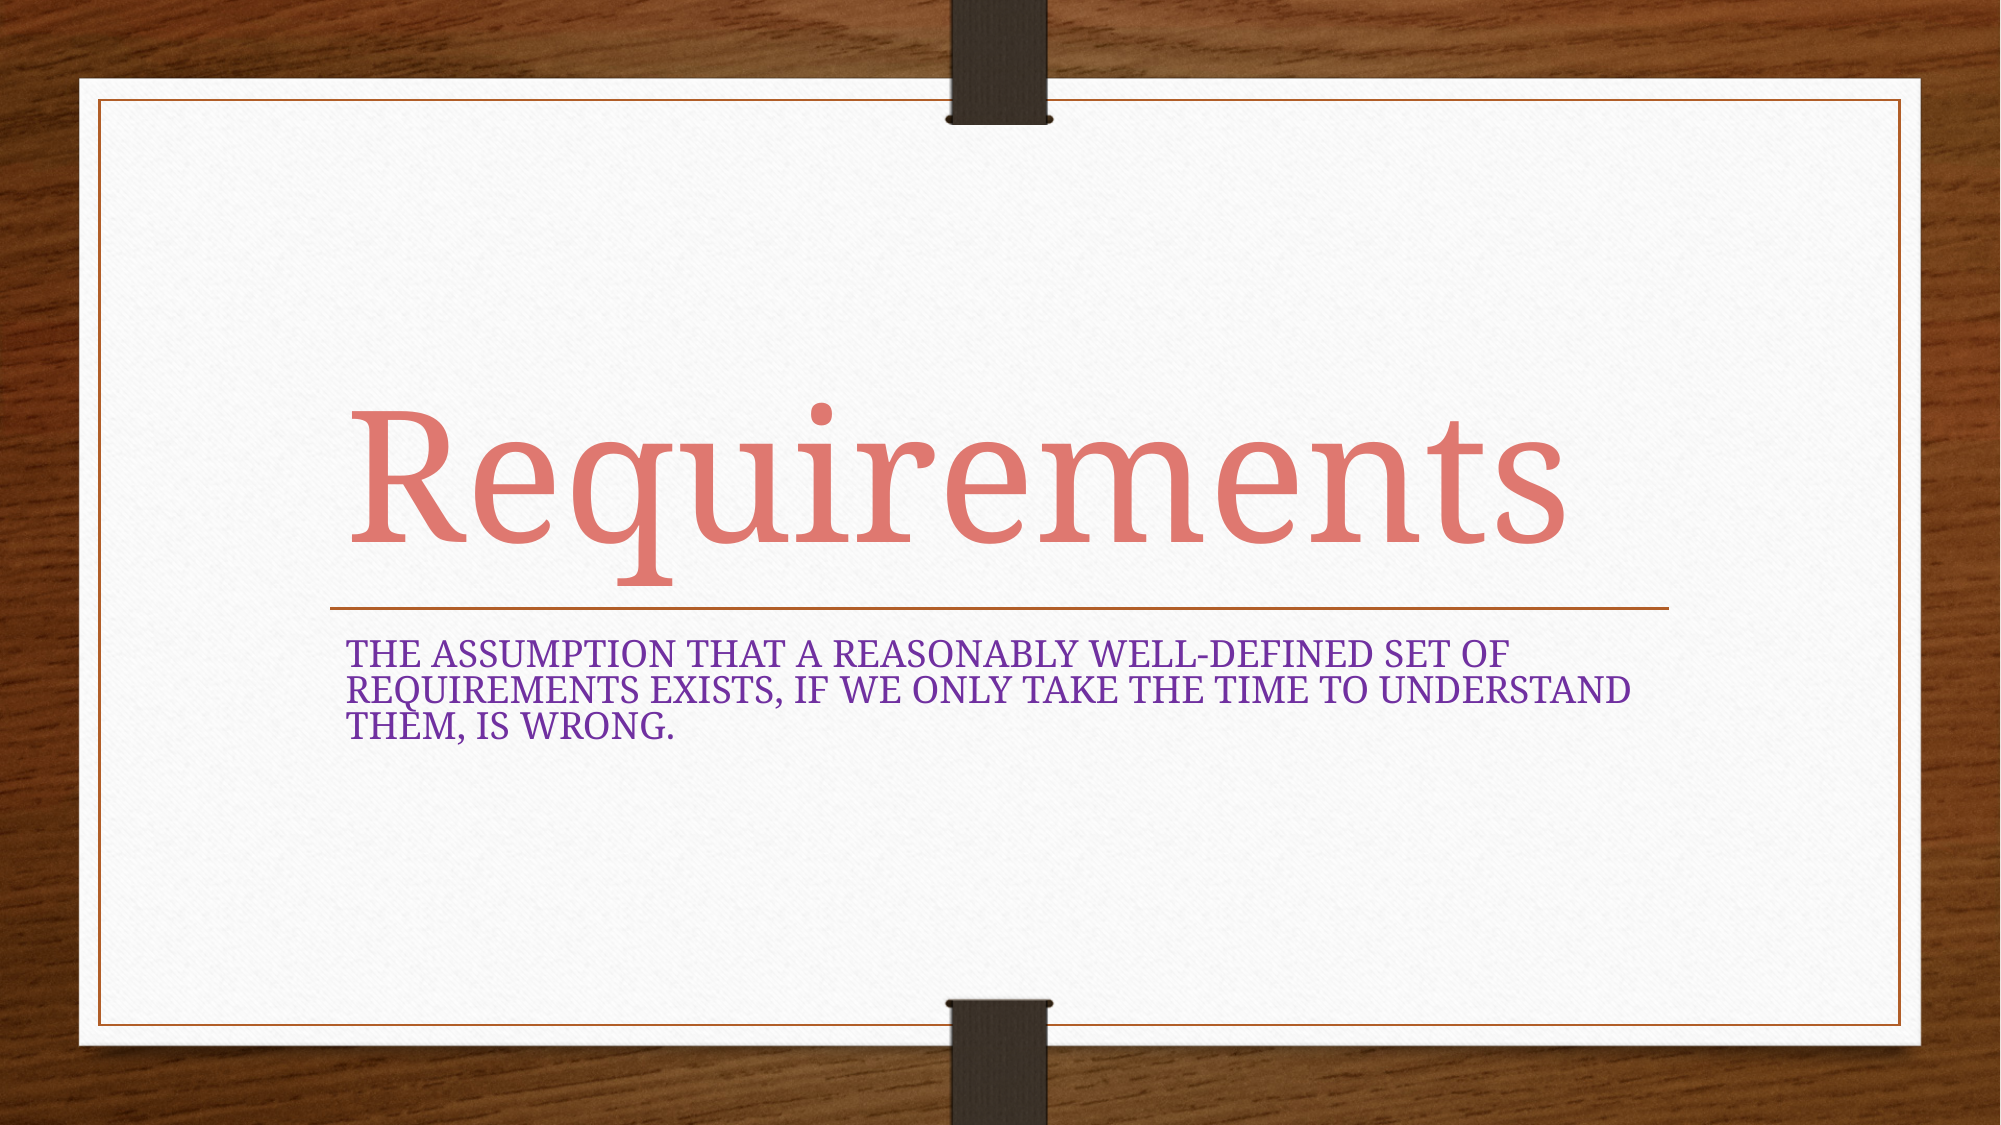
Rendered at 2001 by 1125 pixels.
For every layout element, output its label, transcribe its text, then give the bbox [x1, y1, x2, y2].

list THE ASSUMPTION THAT A REASONABLY WELL-DEFINED SET OF REQUIREMENTS EXISTS, IF WE ONLY TAKE THE TIME TO UNDERSTAND THEM, IS WRONG. [330, 630, 1669, 788]
title Requirements [330, 287, 1669, 587]
picture [101, 0, 2001, 1125]
picture [0, 0, 948, 1125]
